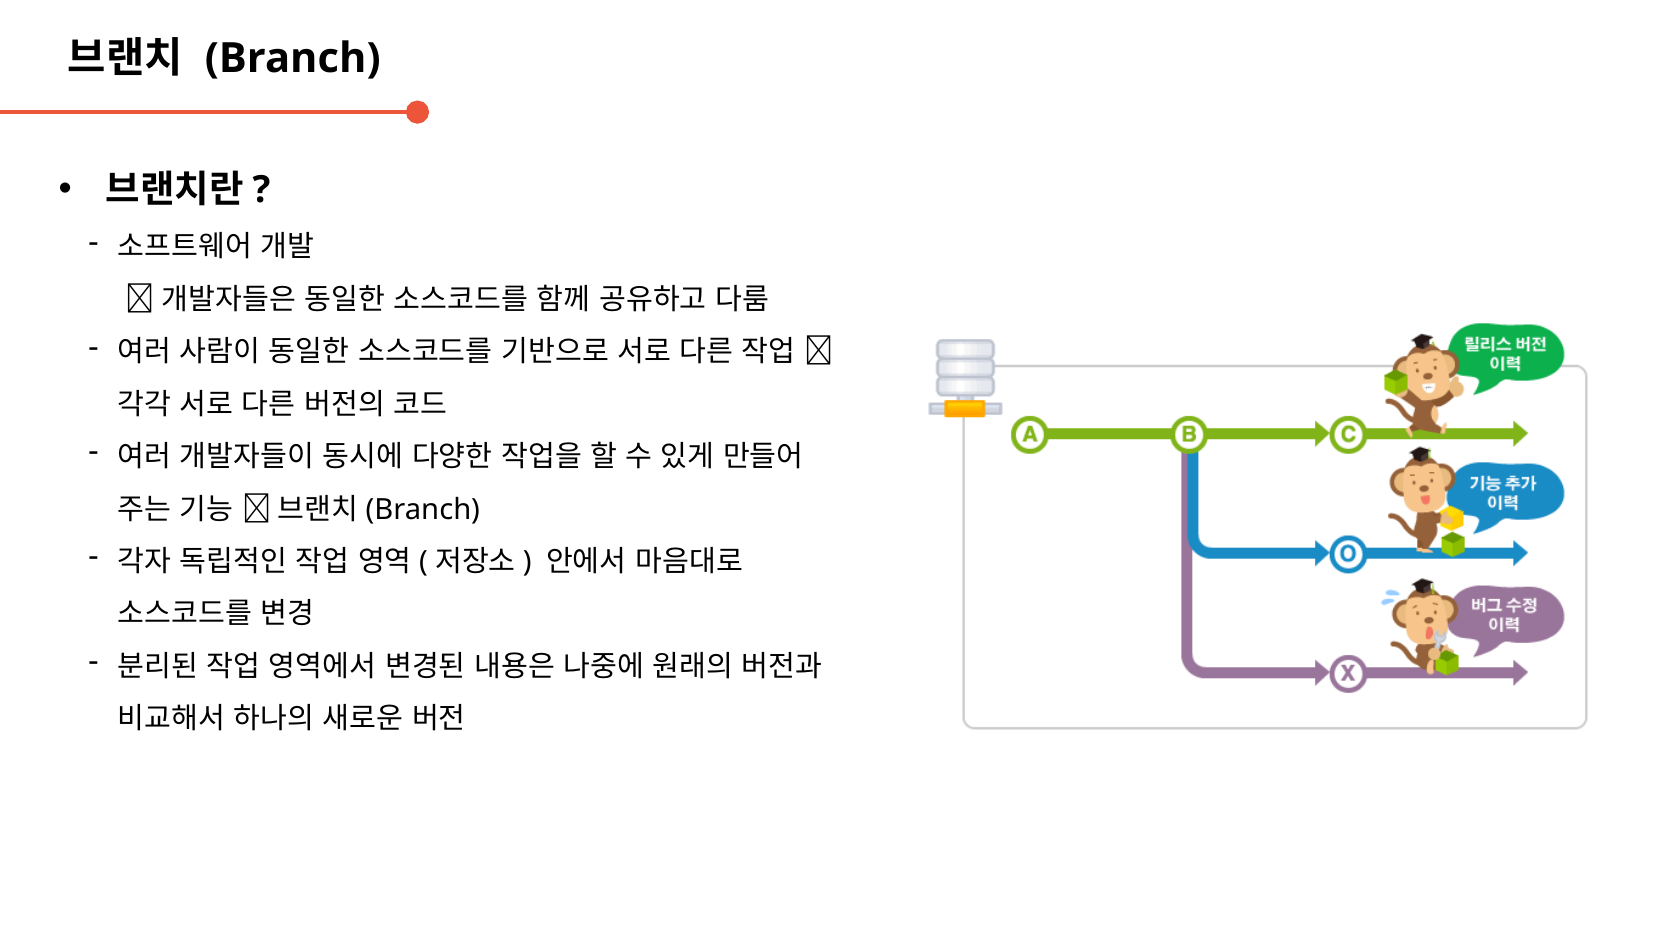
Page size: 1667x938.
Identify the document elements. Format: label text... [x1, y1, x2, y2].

text_box 브랜치 (Branch) [52, 23, 964, 88]
picture [919, 310, 1601, 743]
text_box 브랜치란? 소프트웨어 개발  개발자들은 동일한 소스코드를 함께 공유하고 다룸 여러 사람이 동일한 소스코드를 기반으로 서로 다른 작업  각각 서로 다른 버전의 코드 여러 개발자들이 동시에 다양한 작업을 할 수 있게 만들어 주는 기능  브랜치(Branch) 각자 독립적인 작업 영역(저장소) 안에서 마음대로 소스코드를 변경 분리된 작업 영역에서 변경된 내용은 나중에 원래의 버전과 비교해서 하나의 새로운 버전 [43, 135, 878, 743]
